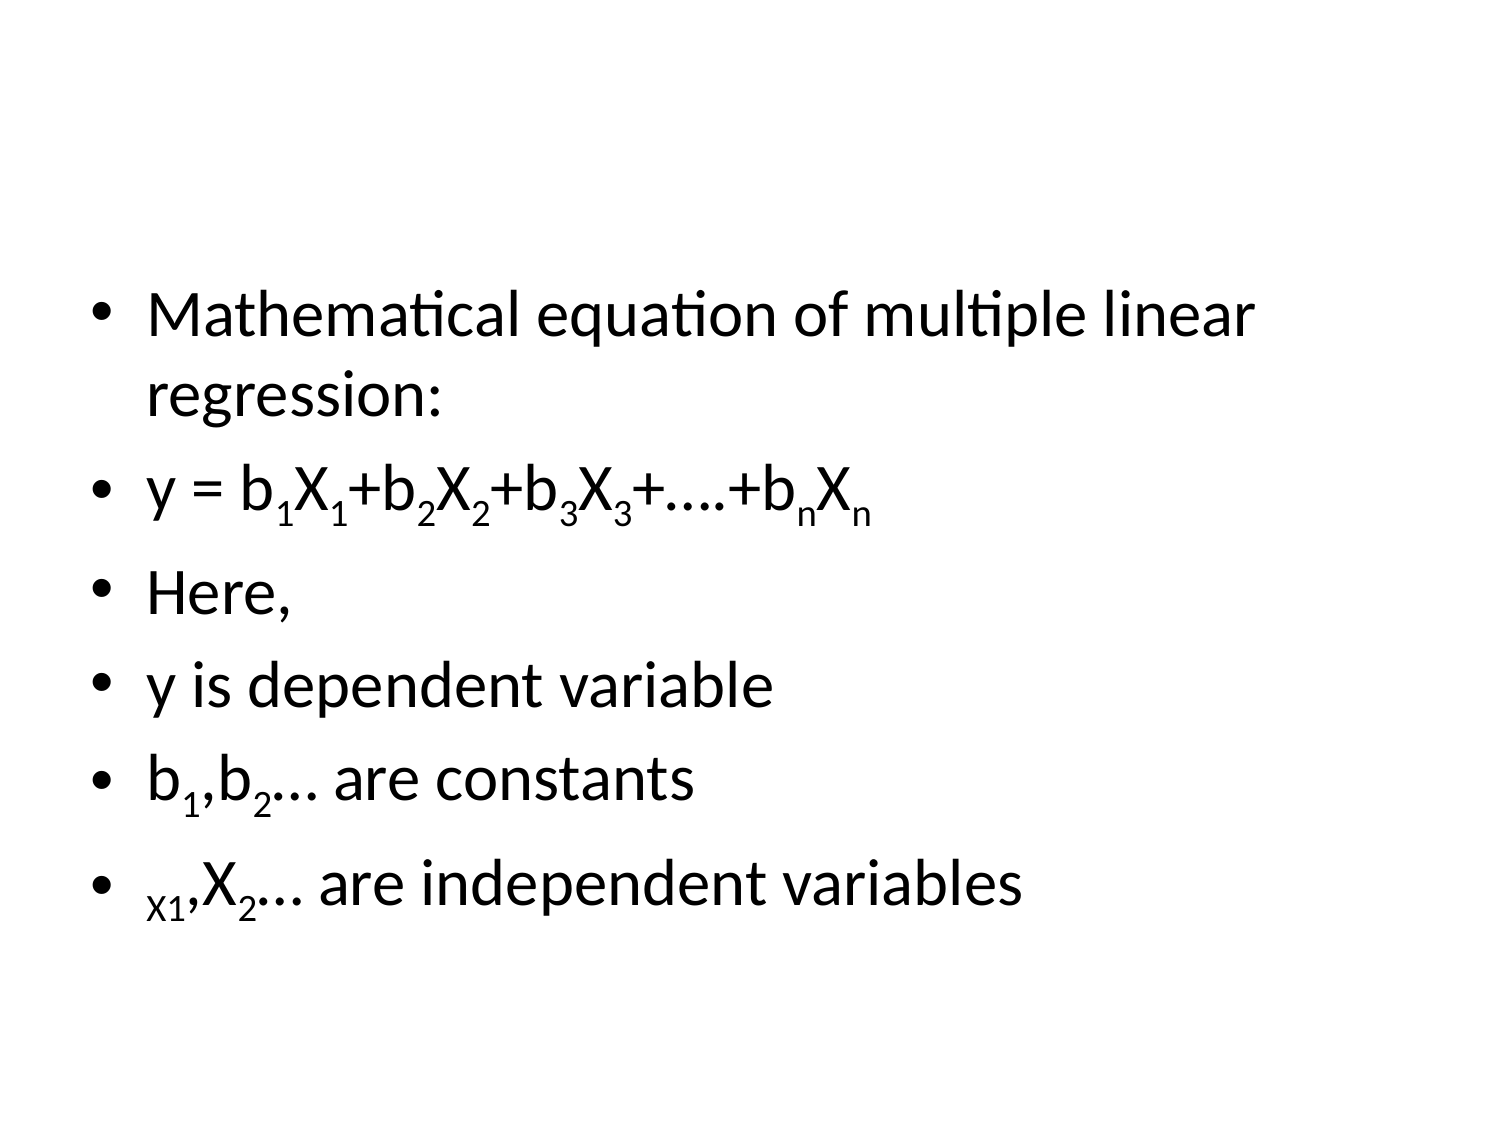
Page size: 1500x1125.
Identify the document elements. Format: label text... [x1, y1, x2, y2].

list Mathematical equation of multiple linear regression: y = b1X1+b2X2+b3X3+….+bnXn Here, y is dependent variable b1,b2… are constants X1,X2… are independent variables [75, 262, 1425, 1005]
